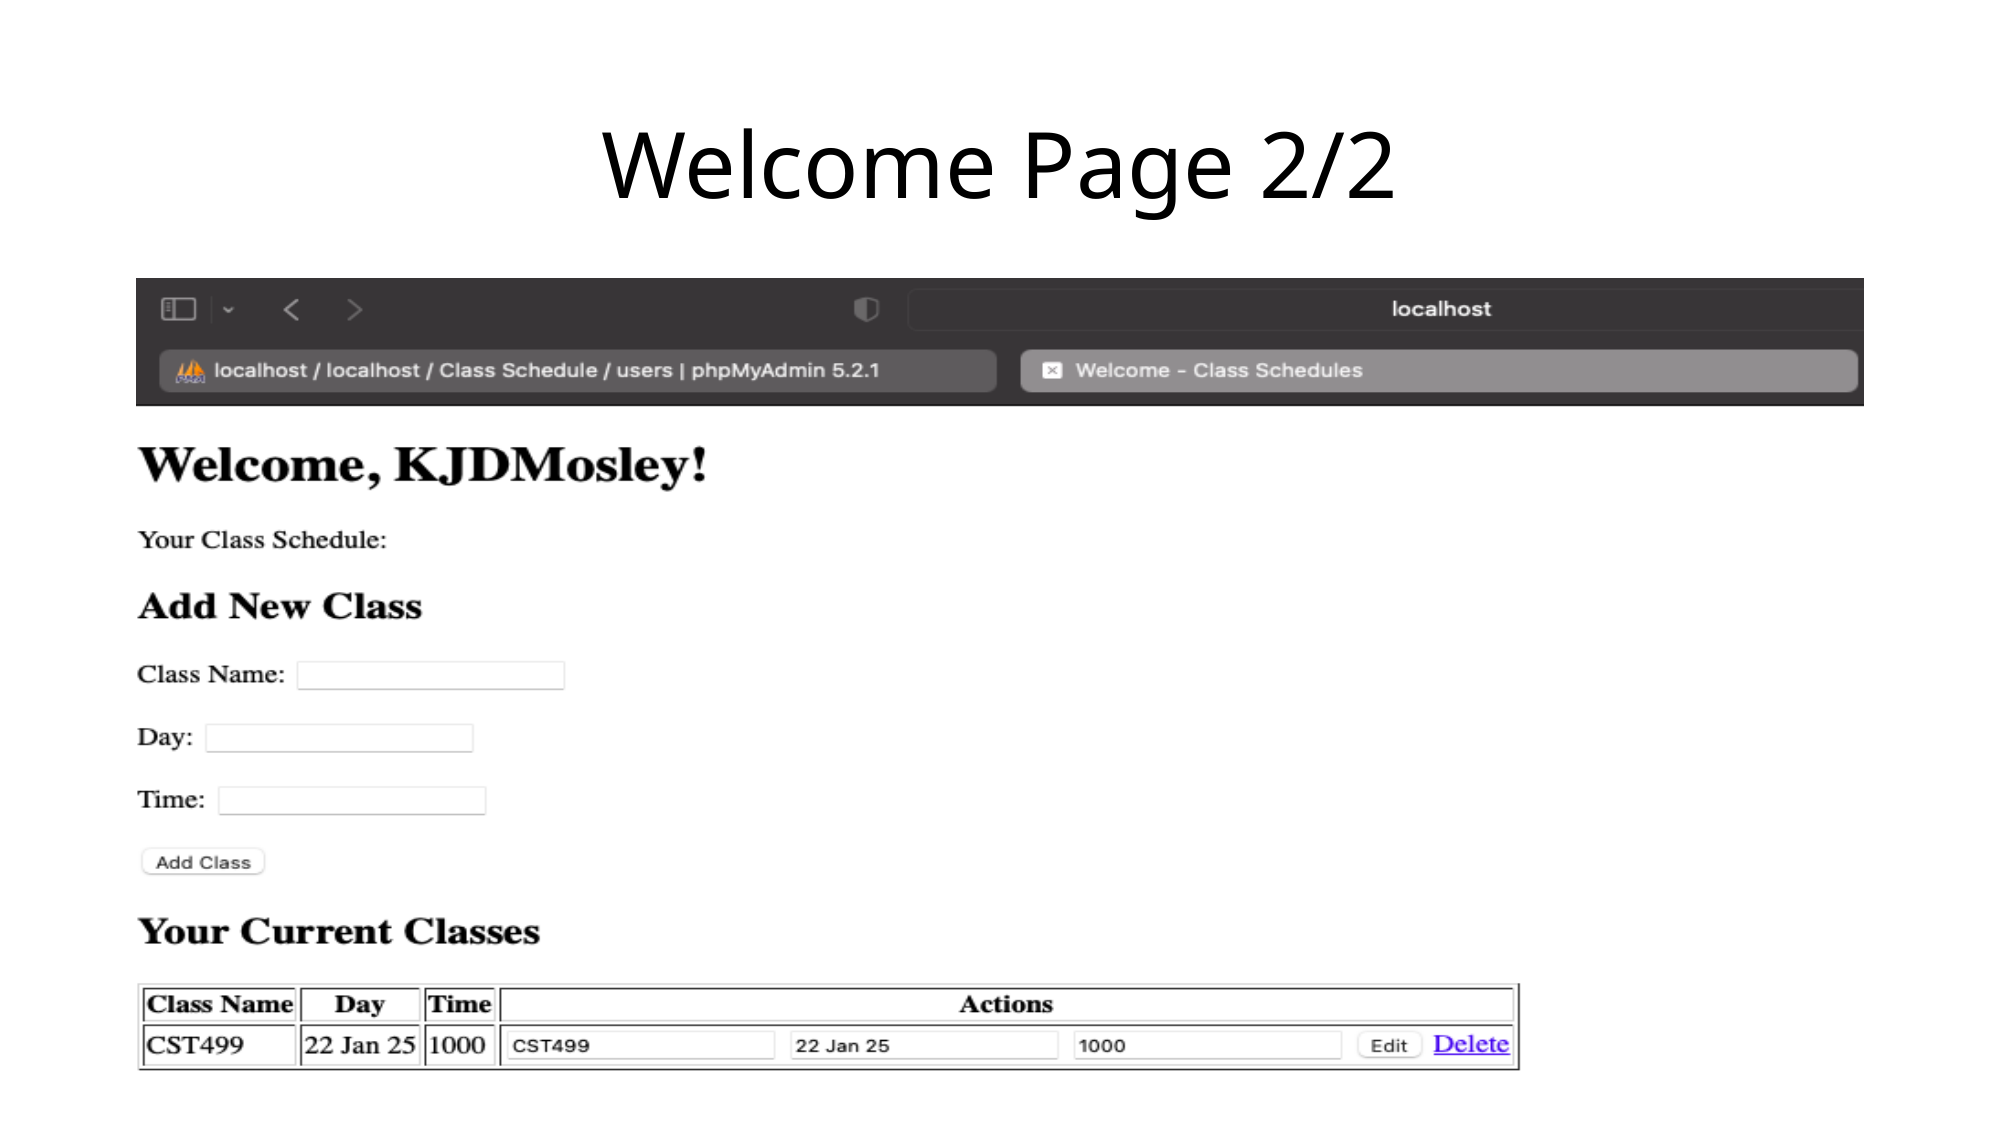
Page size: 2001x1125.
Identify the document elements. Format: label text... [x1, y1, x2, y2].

title Welcome Page 2/2 [137, 59, 1863, 277]
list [136, 277, 1864, 1125]
